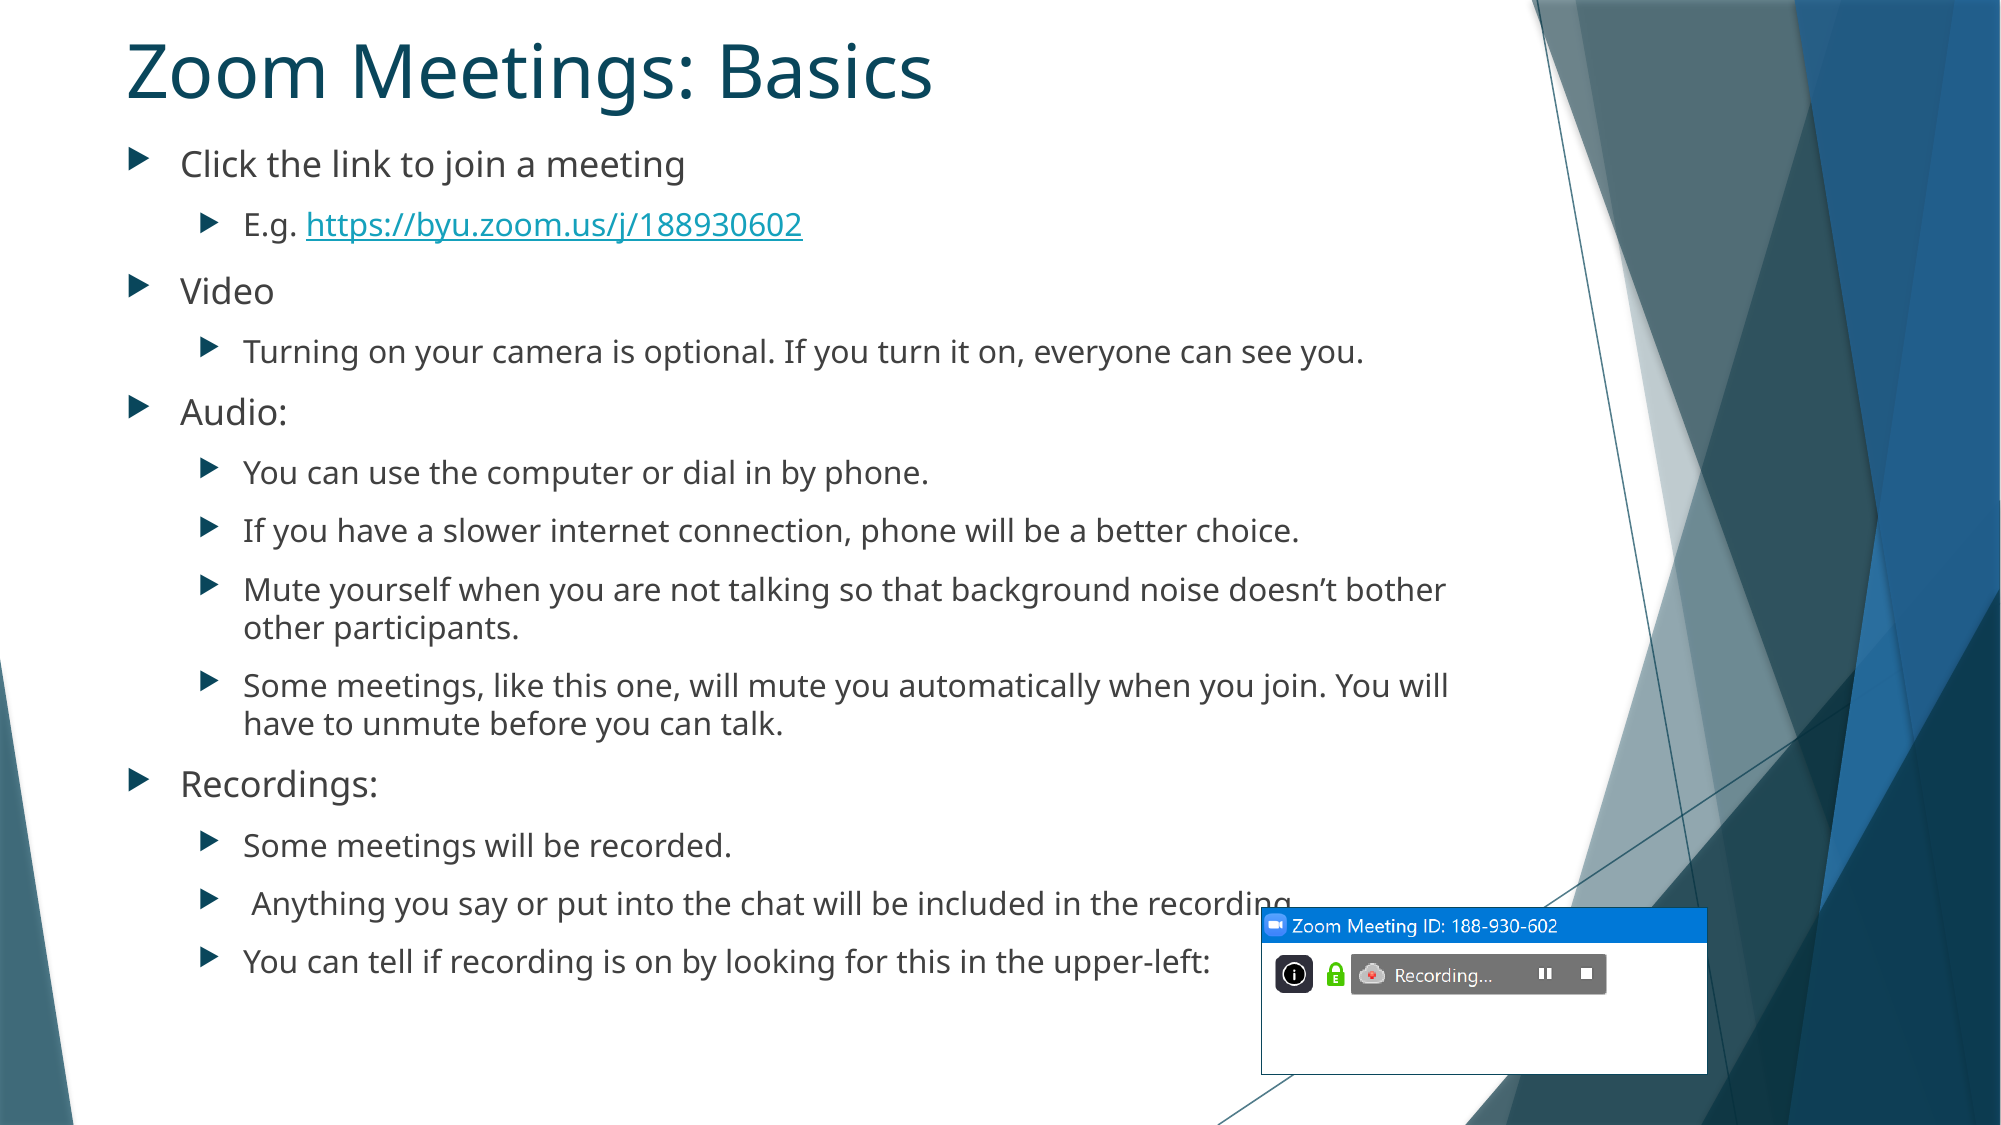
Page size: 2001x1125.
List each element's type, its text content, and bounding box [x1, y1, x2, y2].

list Click the link to join a meeting E.g. https://byu.zoom.us/j/188930602 Video Turning on your camera is optional. If you turn it on, everyone can see you. Audio: You can use the computer or dial in by phone. If you have a slower internet connection, phone will be a better choice. Mute yourself when you are not talking so that background noise doesn’t bother other participants. Some meetings, like this one, will mute you automatically when you join. You will have to unmute before you can talk. Recordings: Some meetings will be recorded. Anything you say or put into the chat will be included in the recording. You can tell if recording is on by looking for this in the upper-left: [111, 133, 1522, 991]
title Zoom Meetings: Basics [111, 16, 1522, 133]
picture [1261, 906, 1708, 1076]
